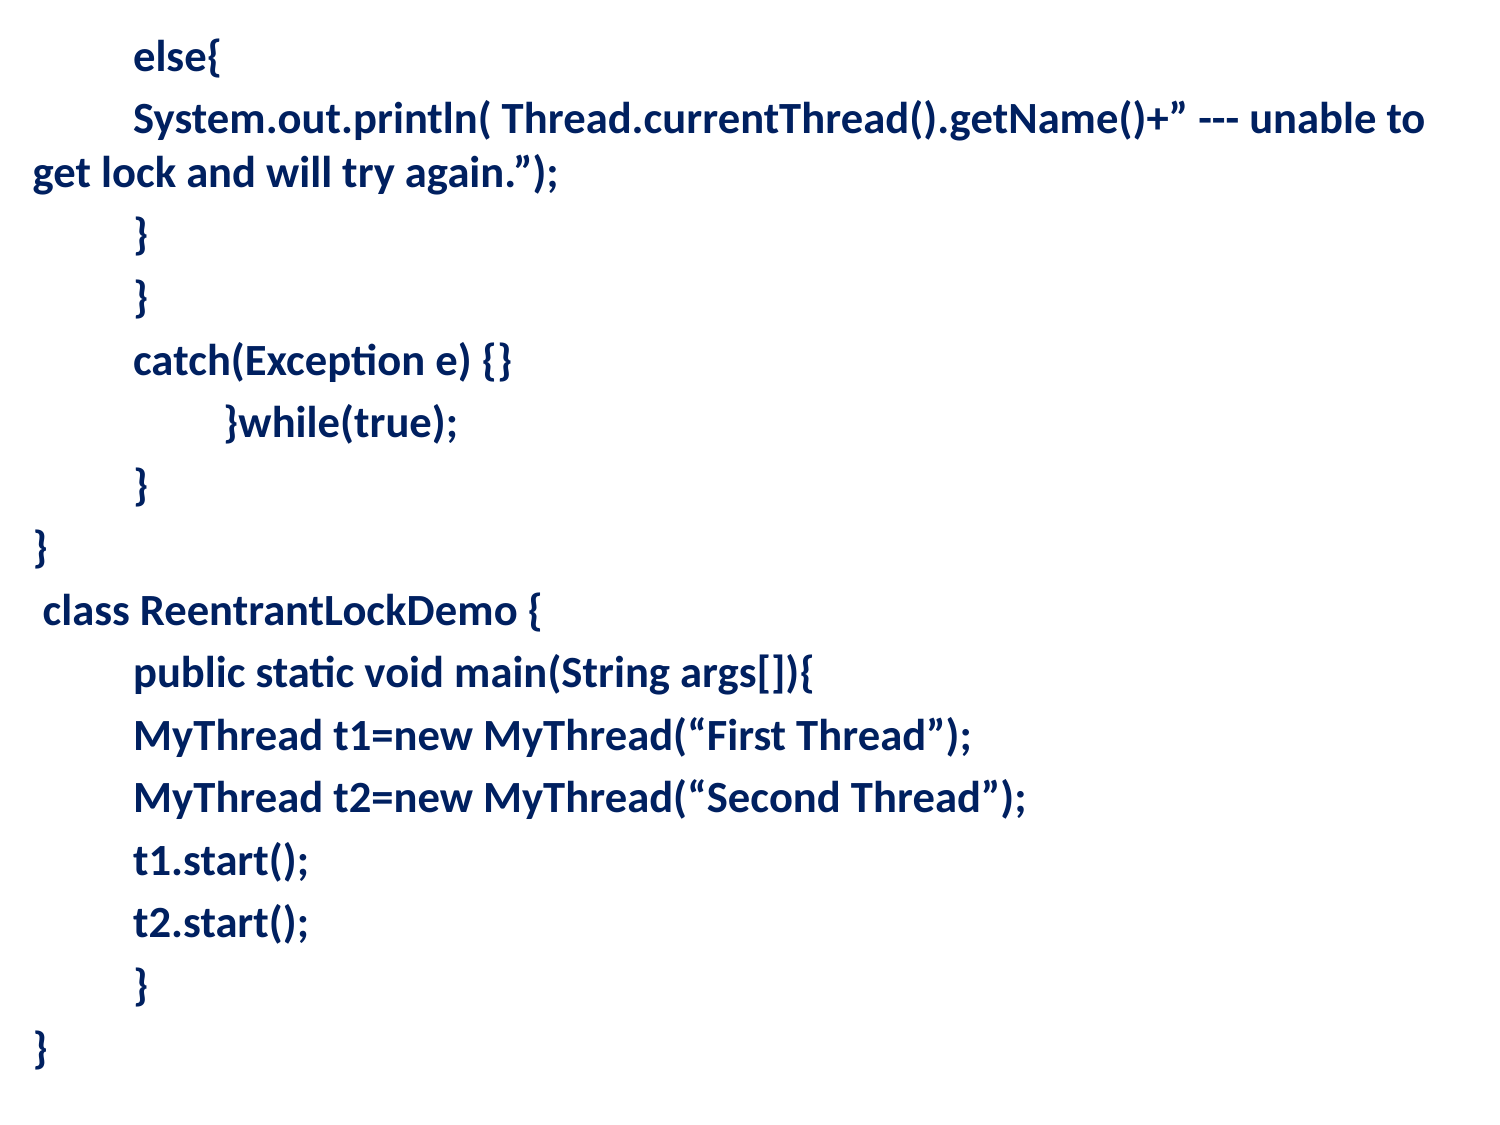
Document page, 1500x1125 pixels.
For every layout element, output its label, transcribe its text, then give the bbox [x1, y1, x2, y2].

list else{ System.out.println( Thread.currentThread().getName()+” --- unable to get lock and will try again.”); } } catch(Exception e) {} }while(true); } } class ReentrantLockDemo { public static void main(String args[]){ MyThread t1=new MyThread(“First Thread”); MyThread t2=new MyThread(“Second Thread”); t1.start(); t2.start(); } } [17, 19, 1471, 1106]
